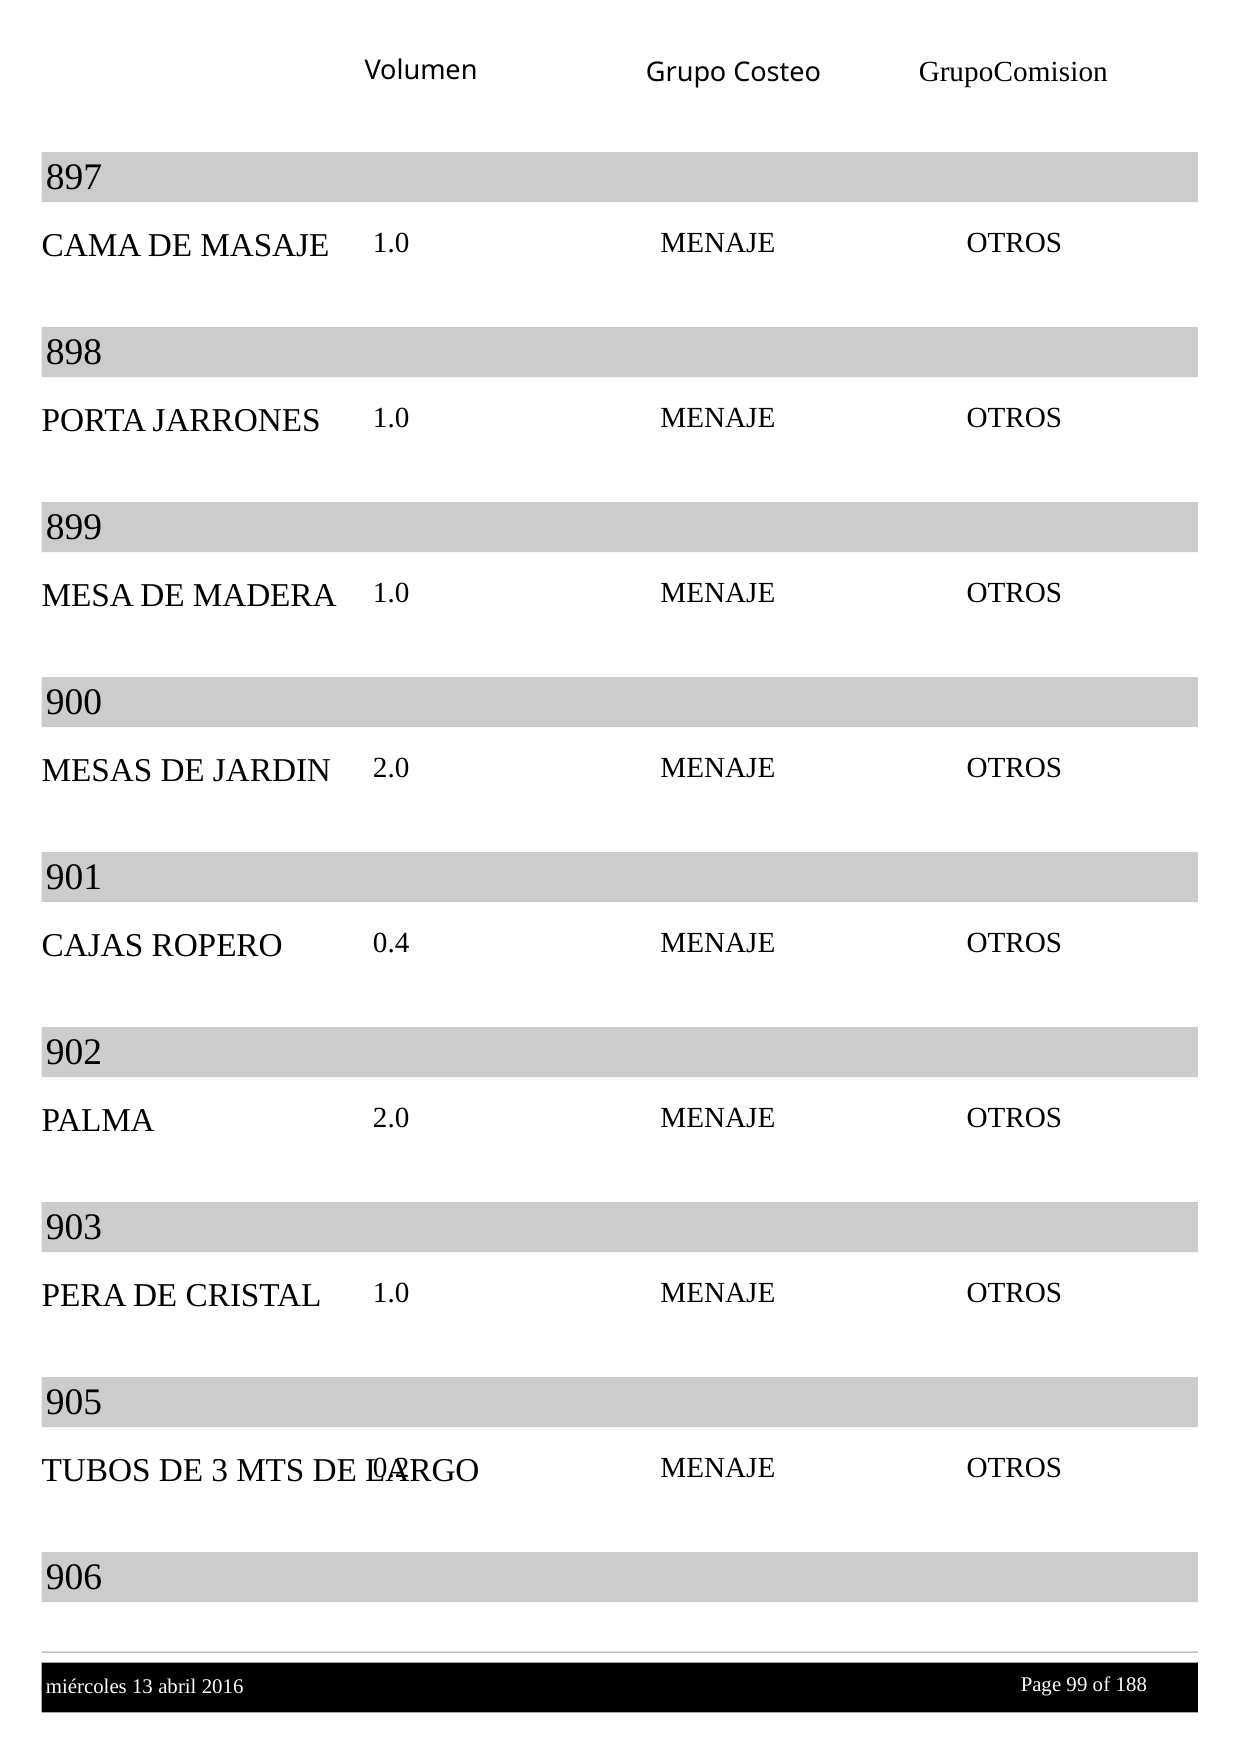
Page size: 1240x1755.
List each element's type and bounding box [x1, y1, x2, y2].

text_box [41, 152, 1198, 203]
text_box [41, 572, 1198, 627]
text_box [41, 222, 1198, 278]
text_box [41, 1202, 1198, 1253]
text_box [41, 1552, 1198, 1603]
text_box [41, 502, 1198, 553]
text_box [645, 54, 855, 96]
text_box [41, 1272, 1198, 1328]
text_box [41, 677, 1198, 728]
text_box [41, 1097, 1198, 1152]
text_box [41, 1027, 1198, 1078]
text_box [41, 852, 1198, 903]
text_box [41, 922, 1198, 978]
text_box [41, 1662, 1198, 1713]
text_box [41, 327, 1198, 378]
text_box [41, 1447, 1198, 1503]
text_box [918, 52, 1150, 90]
text_box [41, 1377, 1198, 1428]
text_box [41, 747, 1198, 803]
text_box [41, 397, 1198, 453]
text_box [364, 52, 573, 94]
